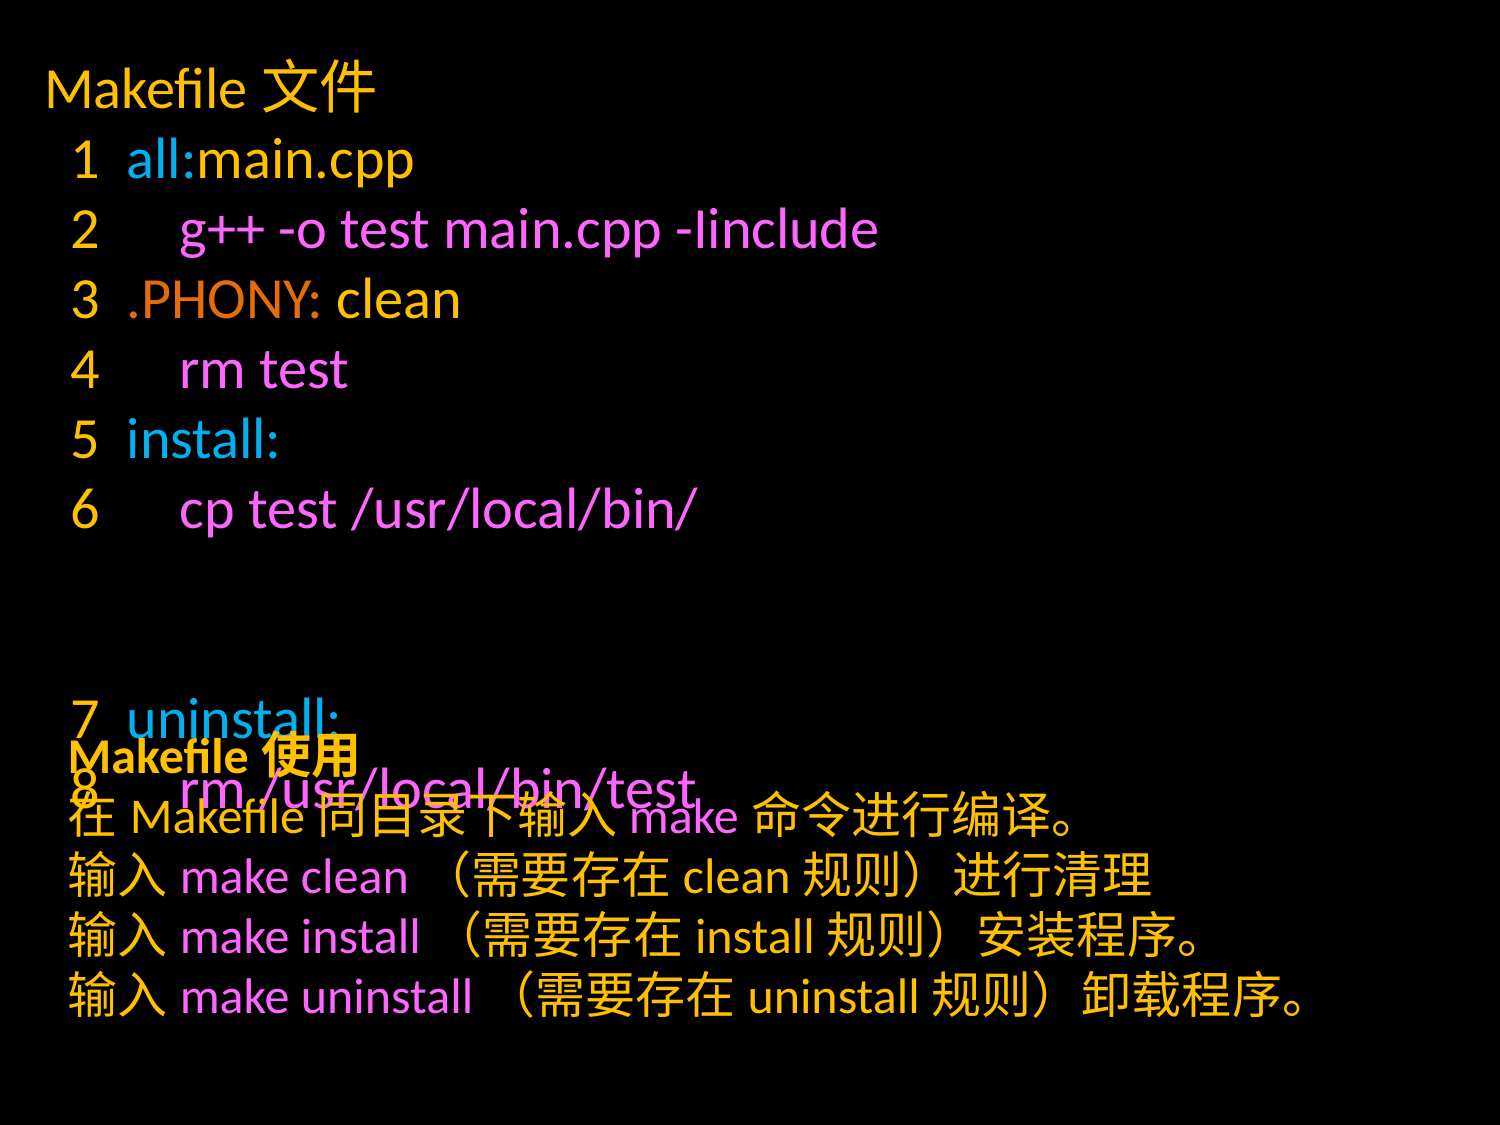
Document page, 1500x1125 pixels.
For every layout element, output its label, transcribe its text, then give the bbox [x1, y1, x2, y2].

text_box Makefile使用 在Makefile同目录下输入make命令进行编译。 输入make clean（需要存在clean规则）进行清理 输入make install（需要存在install规则）安装程序。 输入make uninstall（需要存在uninstall规则）卸载程序。 [53, 715, 1365, 1091]
text_box Makefile文件 1 all:main.cpp 2 g++ -o test main.cpp -Iinclude 3 .PHONY: clean 4 rm test 5 install: 6 cp test /usr/local/bin/ 7 uninstall: 8 rm /usr/local/bin/test [29, 42, 1282, 898]
